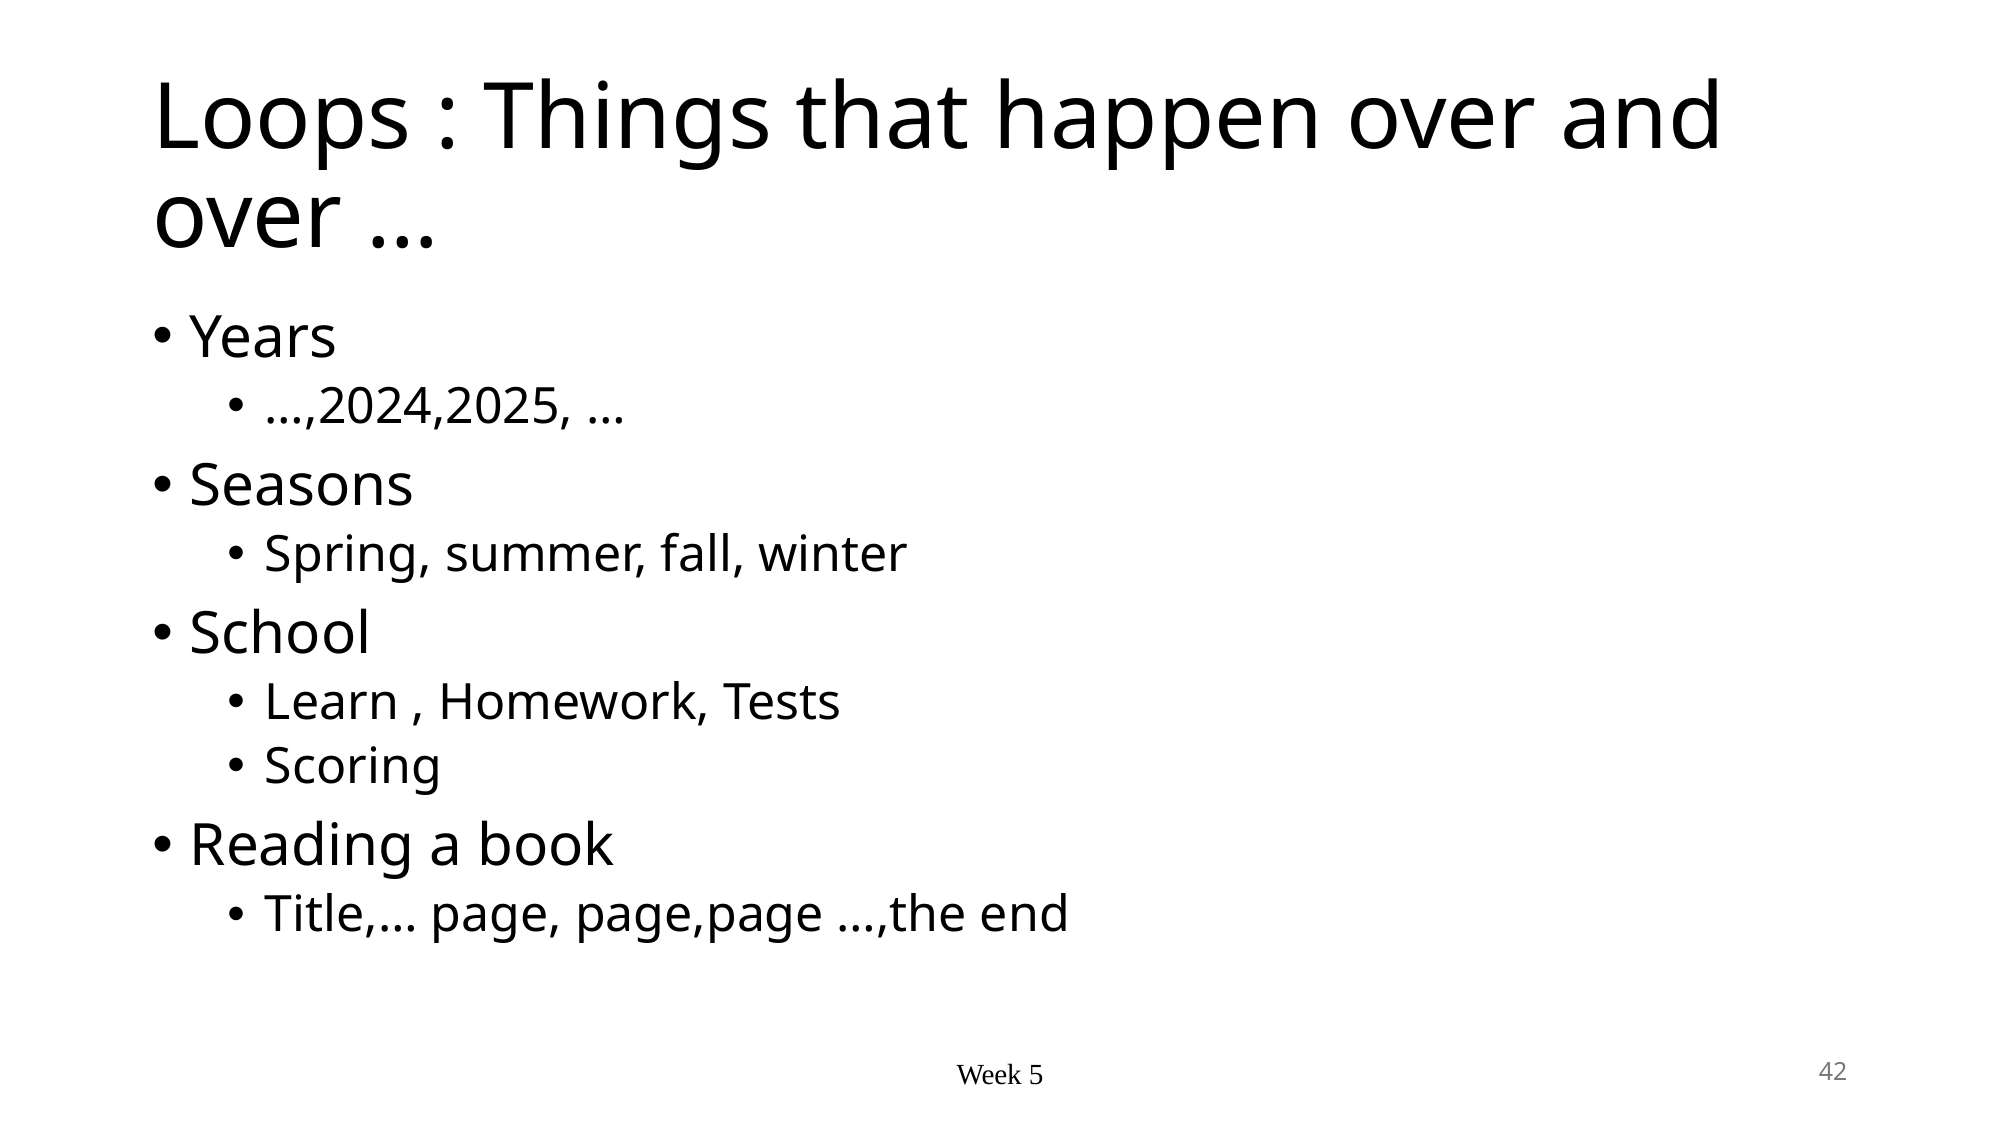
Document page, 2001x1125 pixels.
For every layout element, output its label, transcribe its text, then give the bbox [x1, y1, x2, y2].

slide_number 42 [1412, 1042, 1863, 1103]
list Years …,2024,2025, … Seasons Spring, summer, fall, winter School Learn , Homework, Tests Scoring Reading a book Title,… page, page,page …,the end [137, 299, 1863, 1014]
footer Week 5 [662, 1042, 1338, 1103]
title Loops : Things that happen over and over … [137, 59, 1863, 278]
